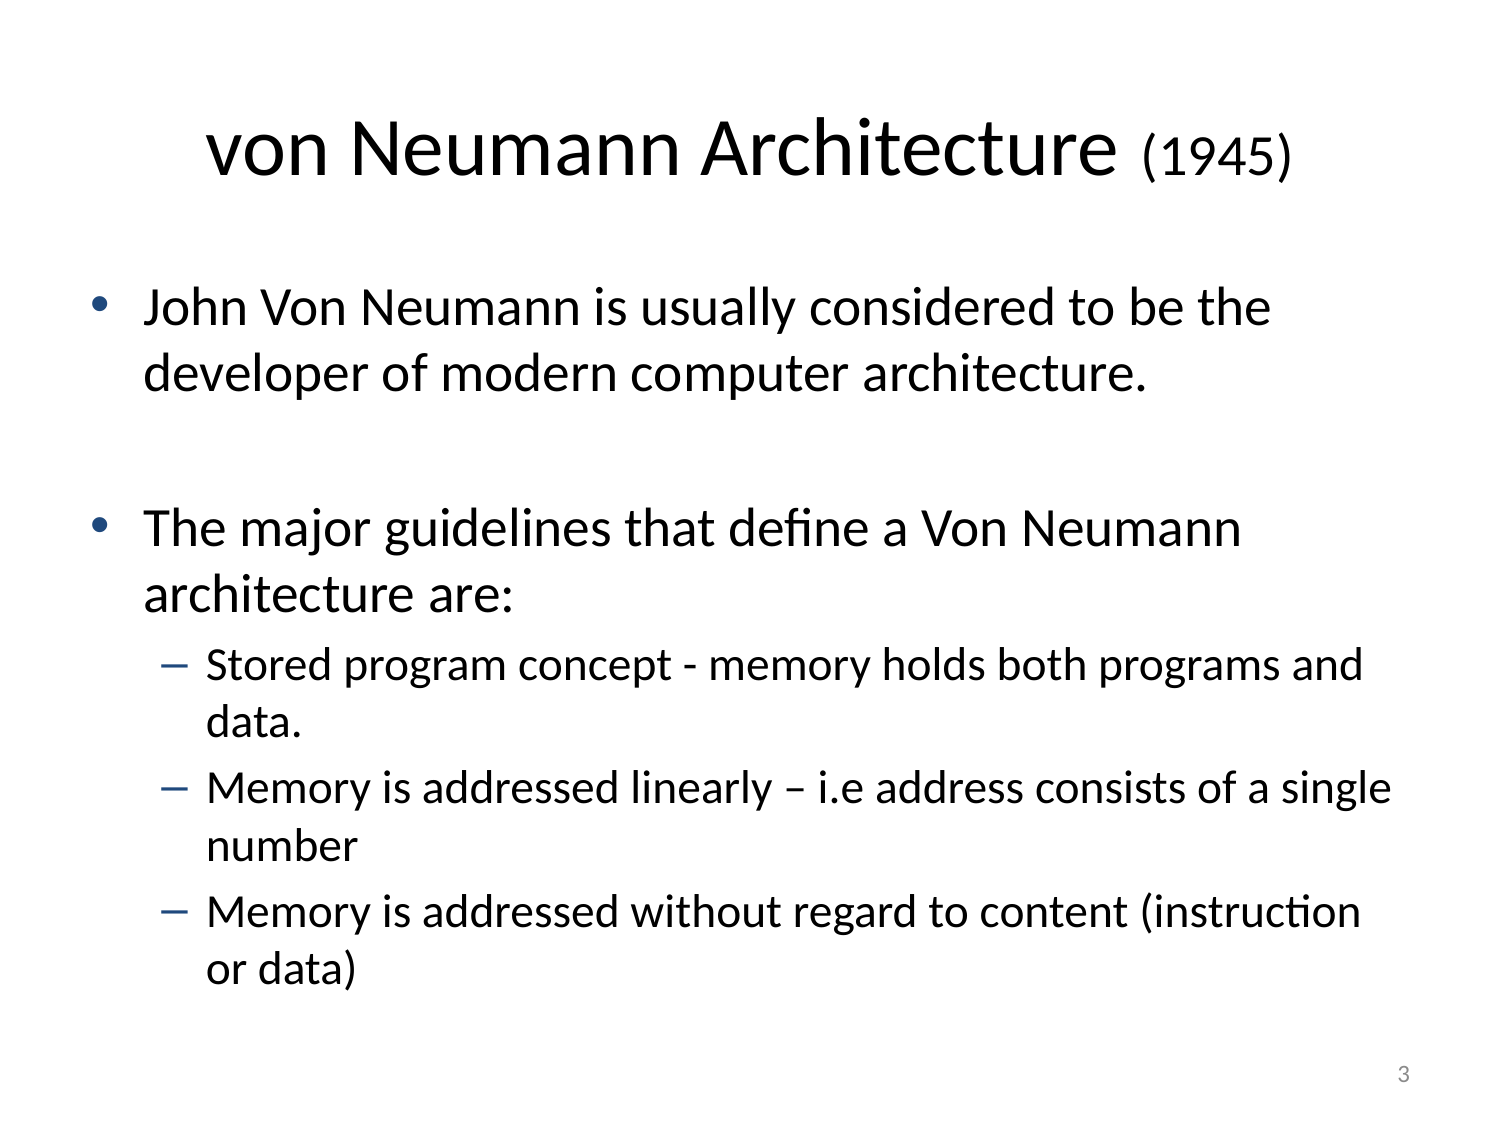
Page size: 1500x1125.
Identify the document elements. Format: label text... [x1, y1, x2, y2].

title von Neumann Architecture (1945) [75, 45, 1425, 233]
list John Von Neumann is usually considered to be the developer of modern computer architecture. The major guidelines that define a Von Neumann architecture are: Stored program concept - memory holds both programs and data. Memory is addressed linearly – i.e address consists of a single number Memory is addressed without regard to content (instruction or data) [75, 262, 1425, 1005]
slide_number 3 [1074, 1042, 1425, 1103]
